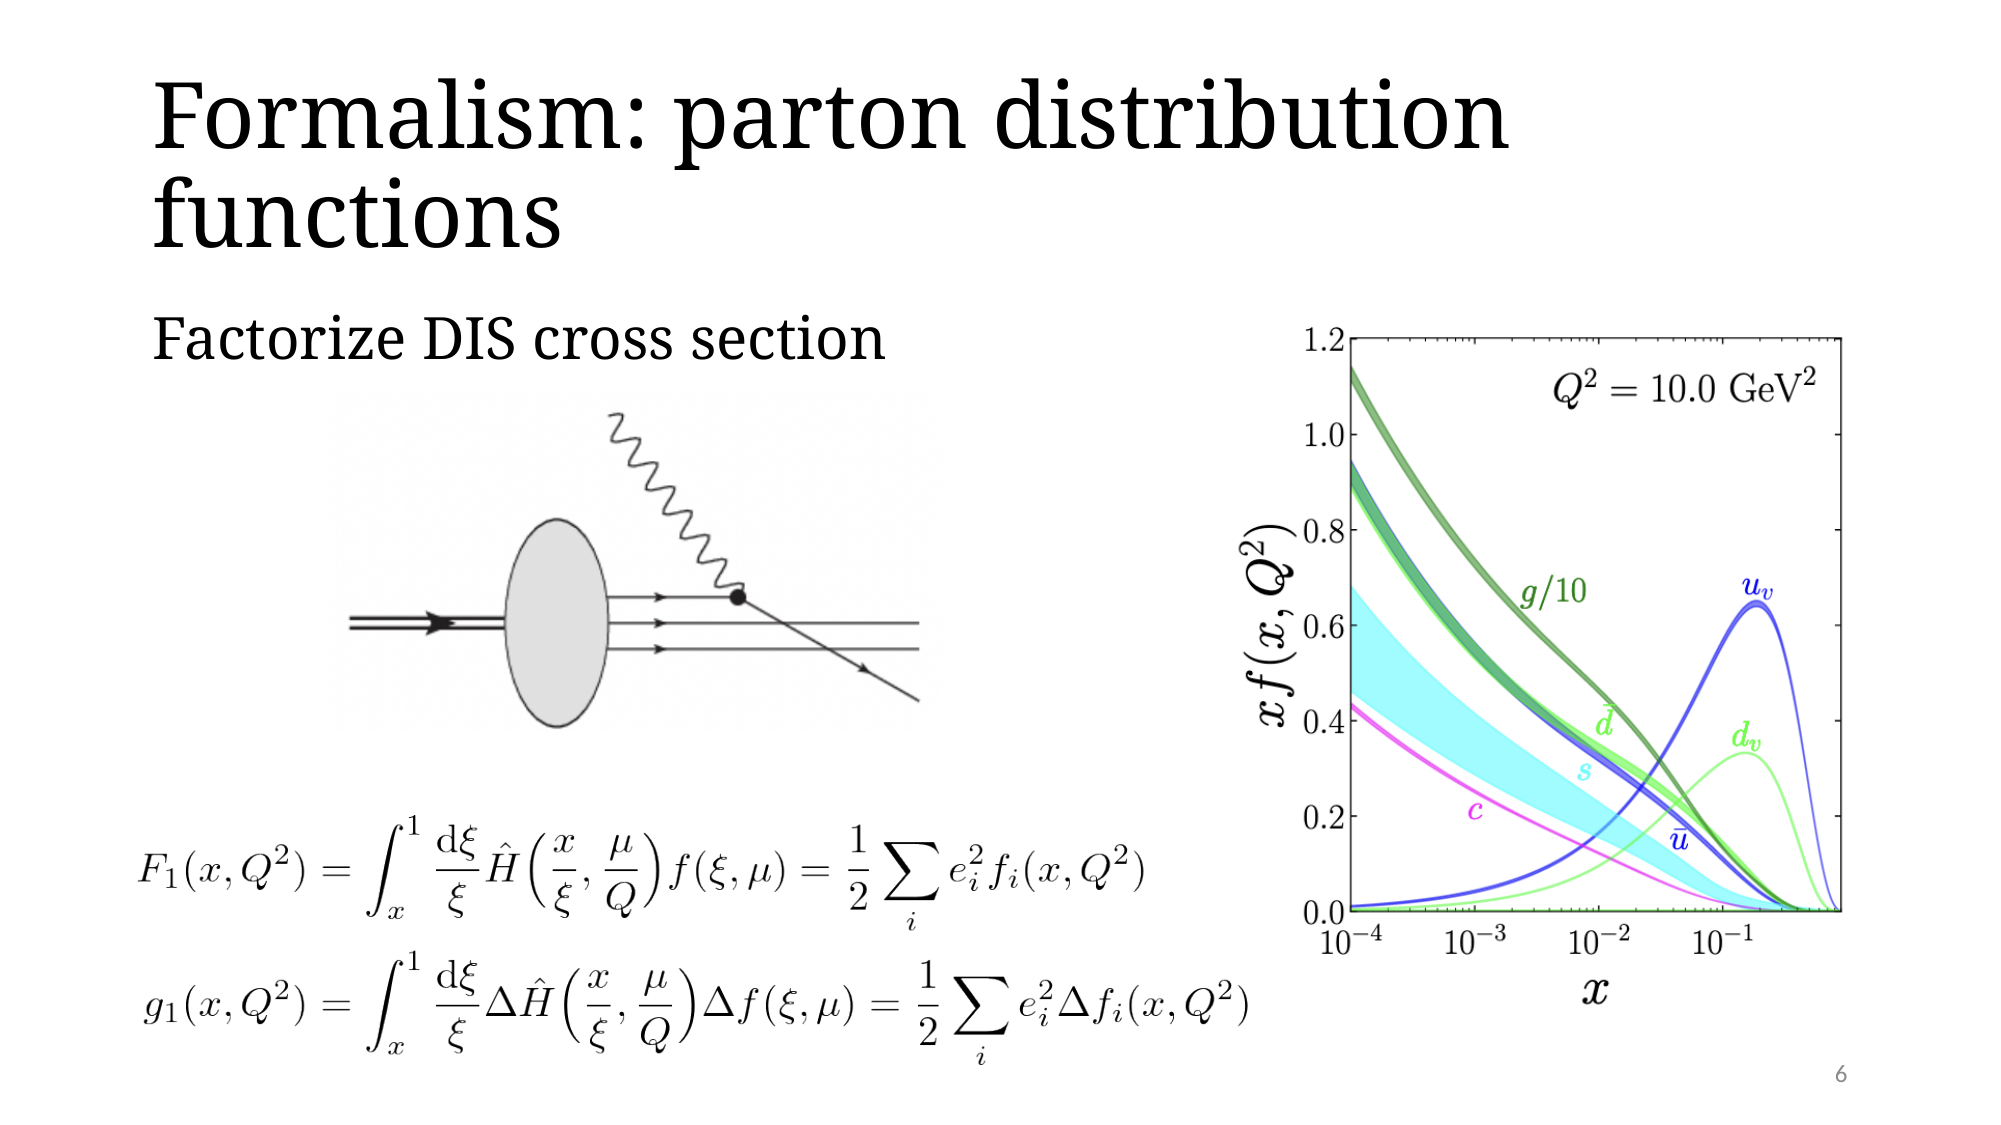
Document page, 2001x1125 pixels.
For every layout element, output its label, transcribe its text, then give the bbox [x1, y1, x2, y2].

picture [137, 815, 1248, 1066]
list Factorize DIS cross section [137, 301, 1132, 815]
slide_number 6 [1412, 1042, 1863, 1103]
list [1221, 299, 1863, 1014]
title Formalism: parton distribution functions [137, 59, 1863, 278]
picture [326, 391, 943, 734]
